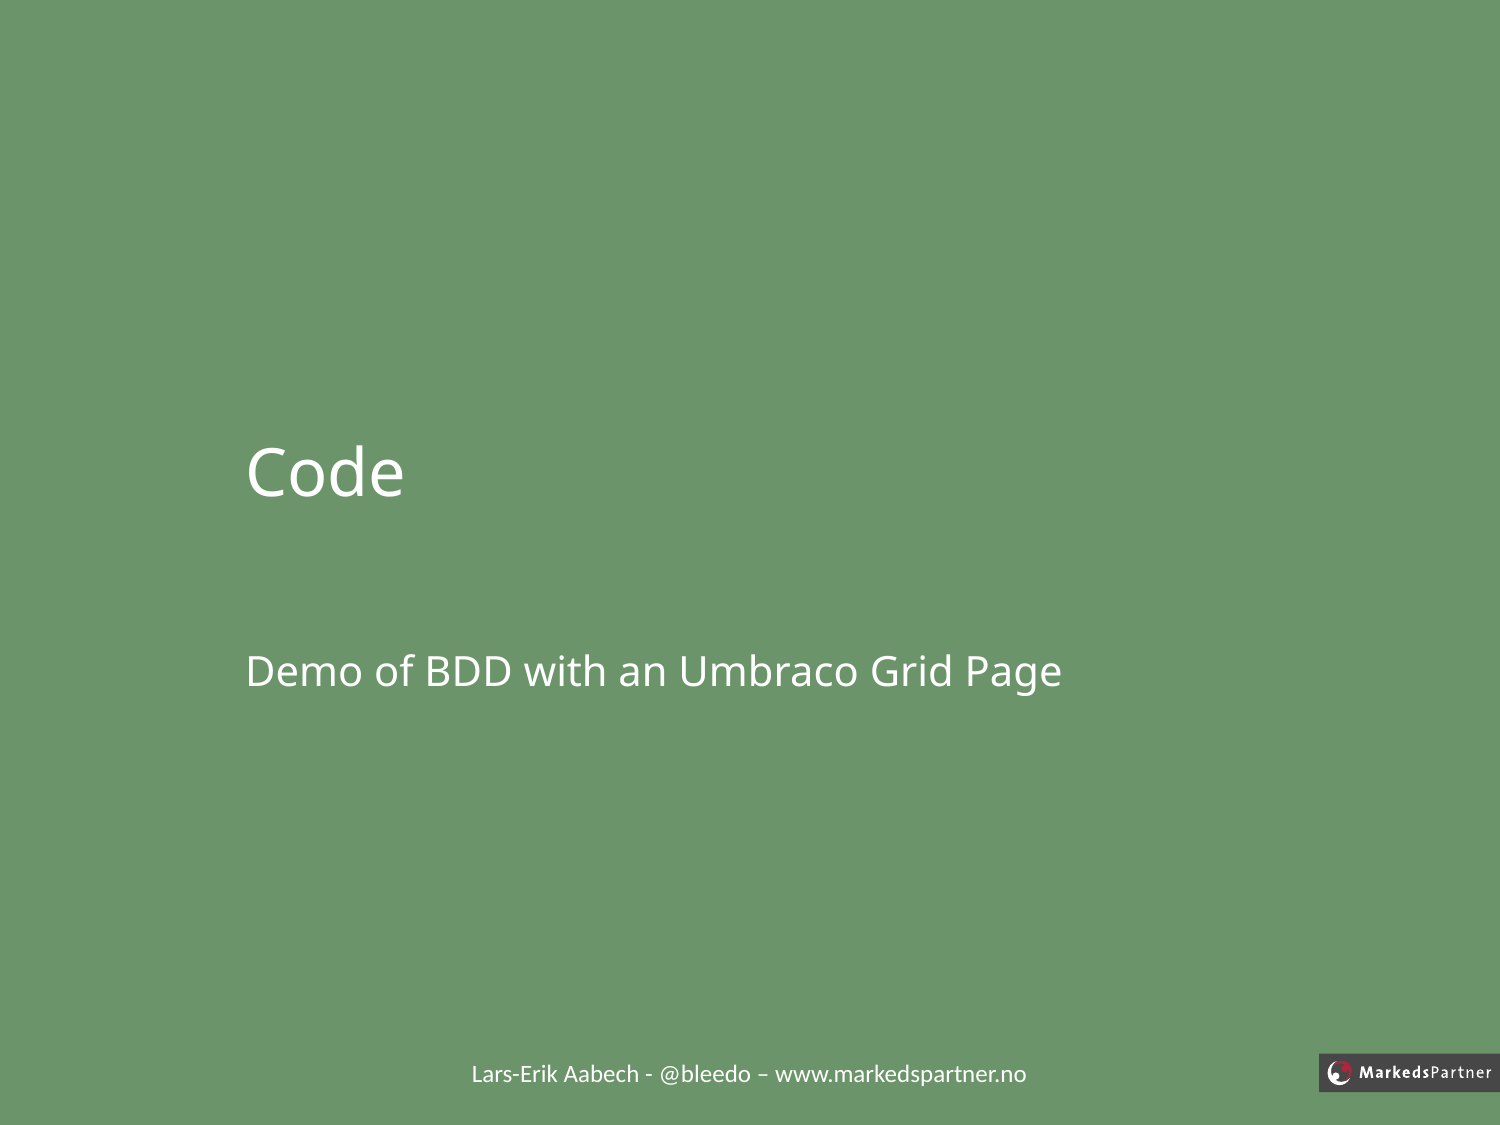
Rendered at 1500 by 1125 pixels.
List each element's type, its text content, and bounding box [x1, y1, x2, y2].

title Code [230, 349, 1270, 591]
footer Lars-Erik Aabech - @bleedo – www.markedspartner.no [428, 1042, 1072, 1103]
subtitle Demo of BDD with an Umbraco Grid Page [230, 637, 1270, 925]
